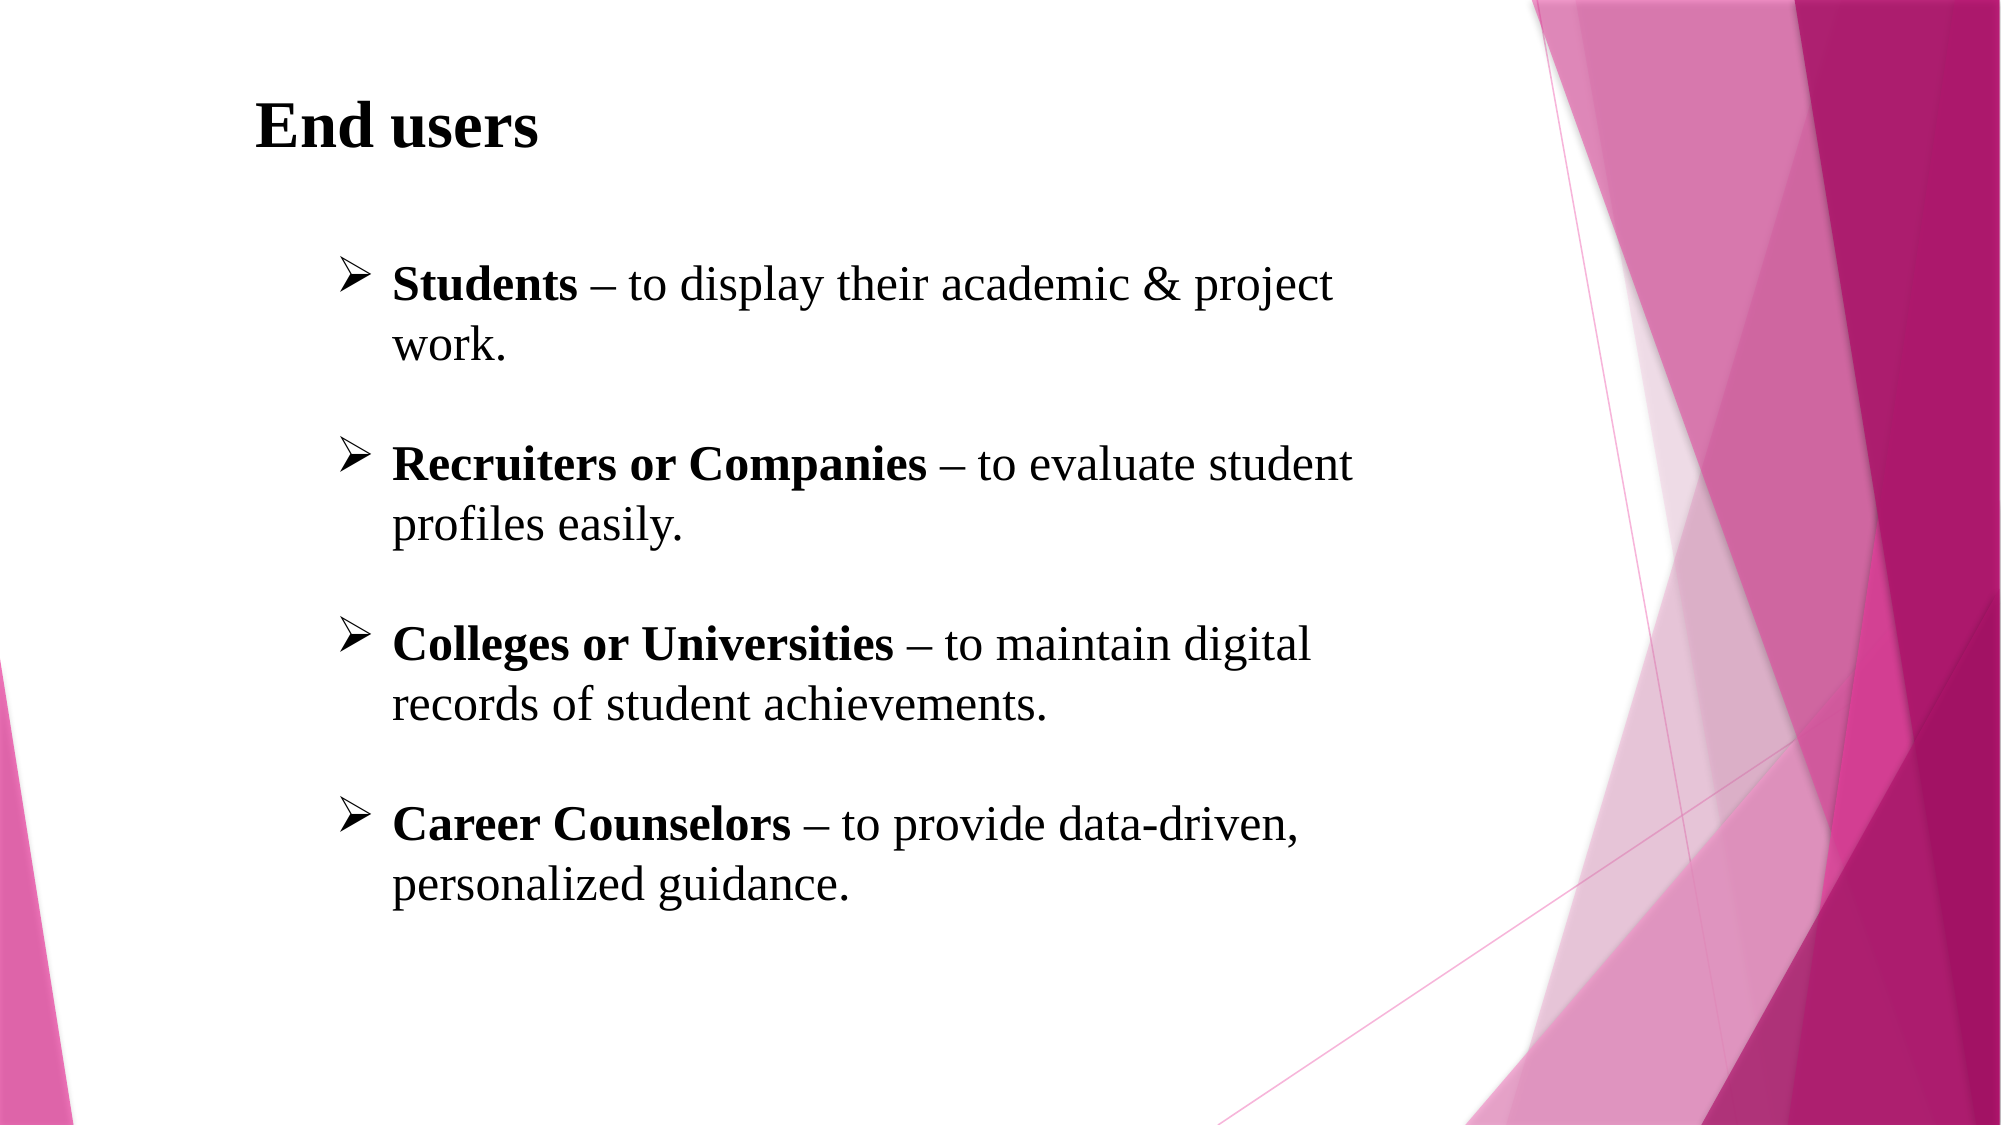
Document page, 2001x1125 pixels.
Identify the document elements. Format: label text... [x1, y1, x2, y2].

text_box Students – to display their academic & project work. Recruiters or Companies – to evaluate student profiles easily. Colleges or Universities – to maintain digital records of student achievements. Career Counselors – to provide data-driven, personalized guidance. [321, 242, 1402, 918]
text_box End users [240, 73, 725, 169]
